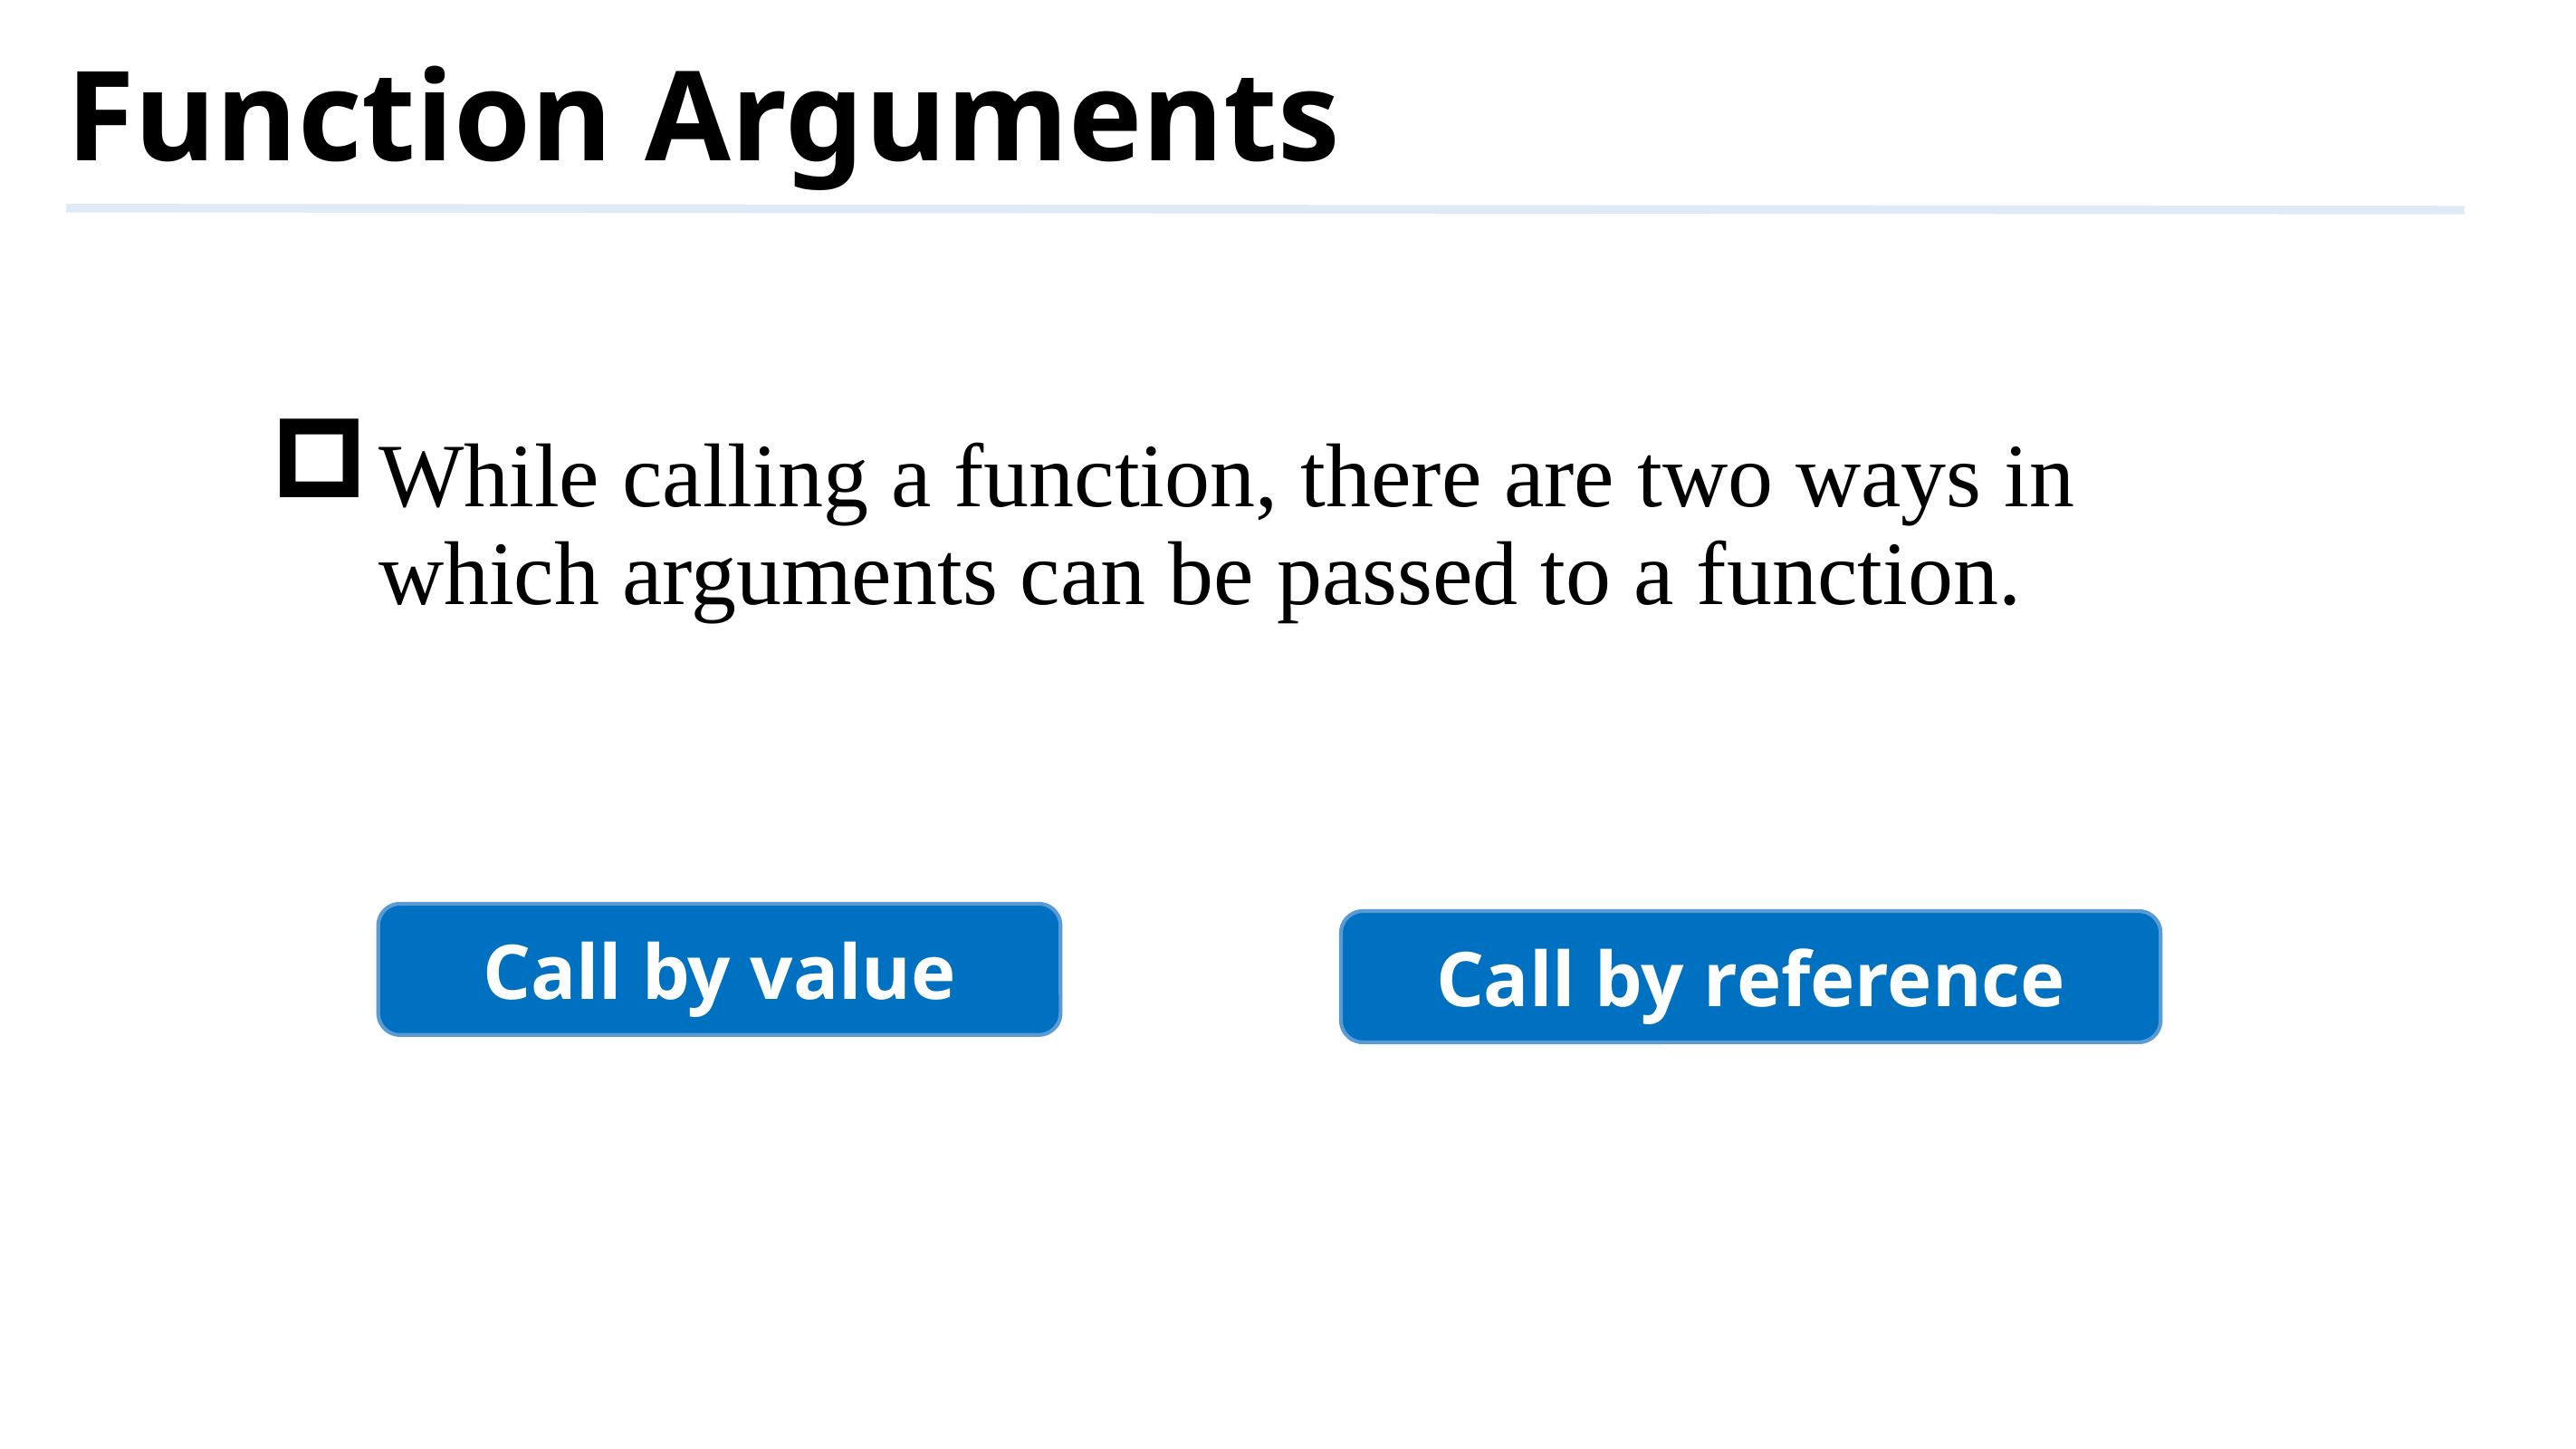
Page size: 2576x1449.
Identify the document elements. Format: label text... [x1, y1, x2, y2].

text_box Call by reference [1340, 911, 2161, 1042]
title Function Arguments [53, 7, 2576, 235]
list While calling a function, there are two ways in which arguments can be passed to a function. [219, 232, 2319, 820]
text_box Call by value [378, 903, 1061, 1035]
